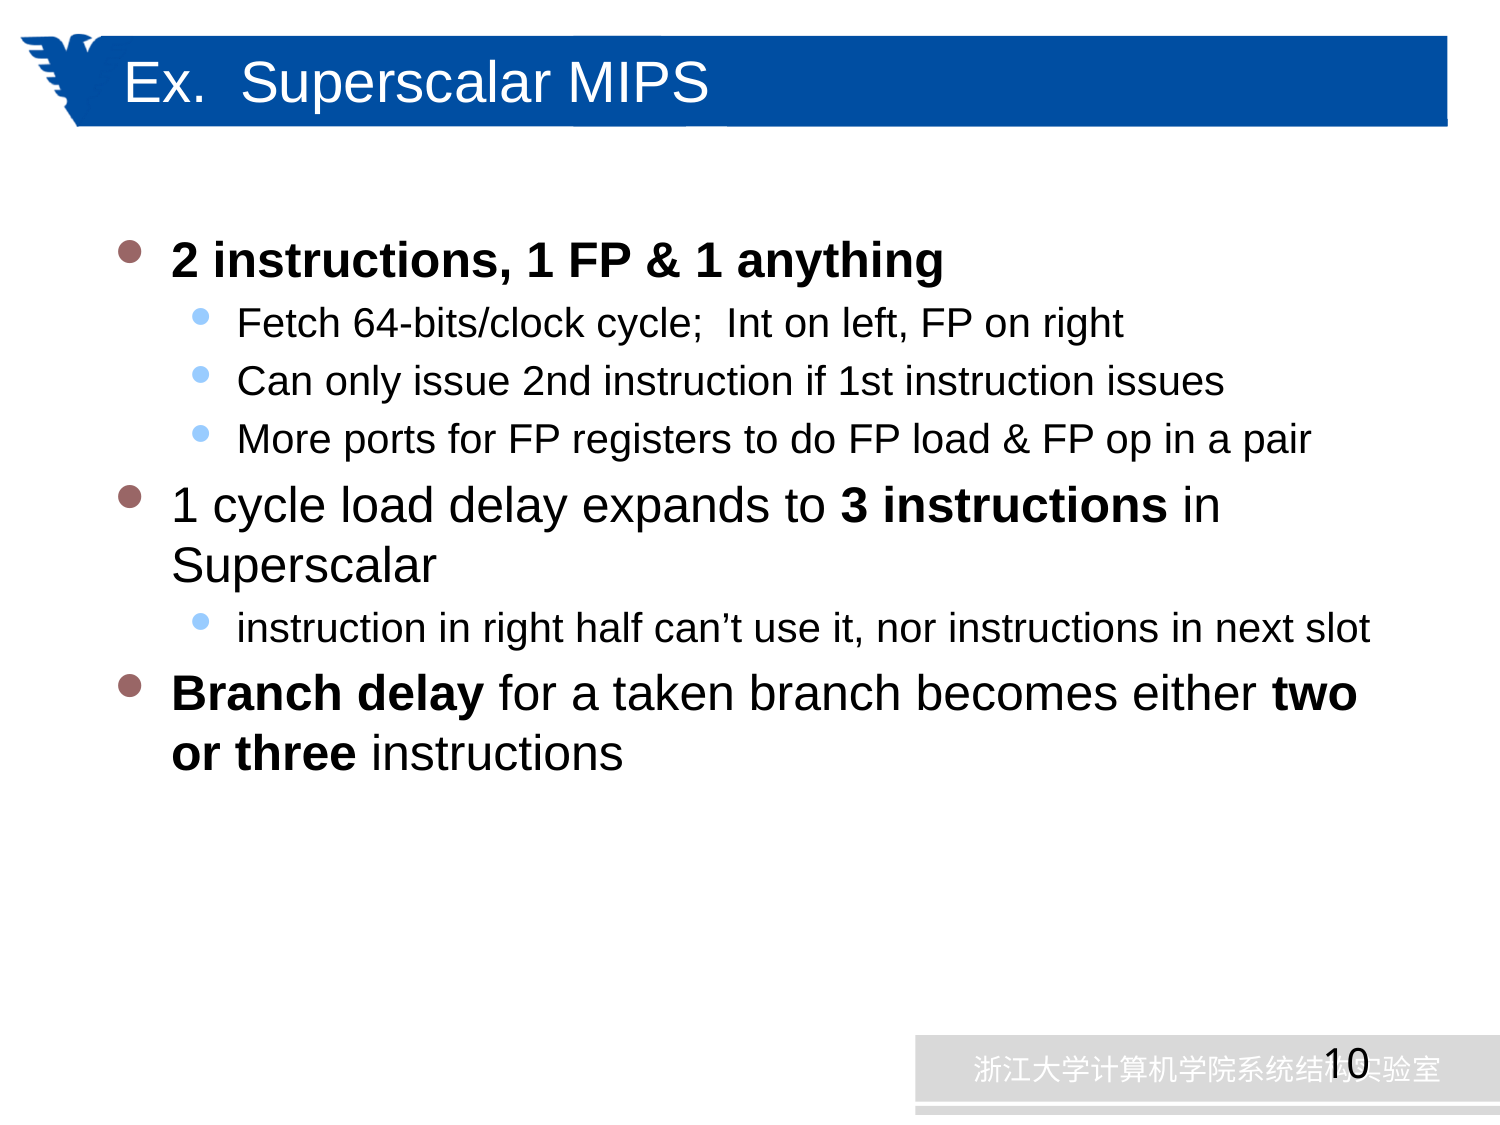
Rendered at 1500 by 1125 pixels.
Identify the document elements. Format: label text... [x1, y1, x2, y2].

list 2 instructions, 1 FP & 1 anything Fetch 64-bits/clock cycle; Int on left, FP on right Can only issue 2nd instruction if 1st instruction issues More ports for FP registers to do FP load & FP op in a pair 1 cycle load delay expands to 3 instructions in Superscalar instruction in right half can’t use it, nor instructions in next slot Branch delay for a taken branch becomes either two or three instructions [99, 219, 1400, 945]
picture [5, 19, 148, 127]
title Ex. Superscalar MIPS [108, 38, 1406, 121]
